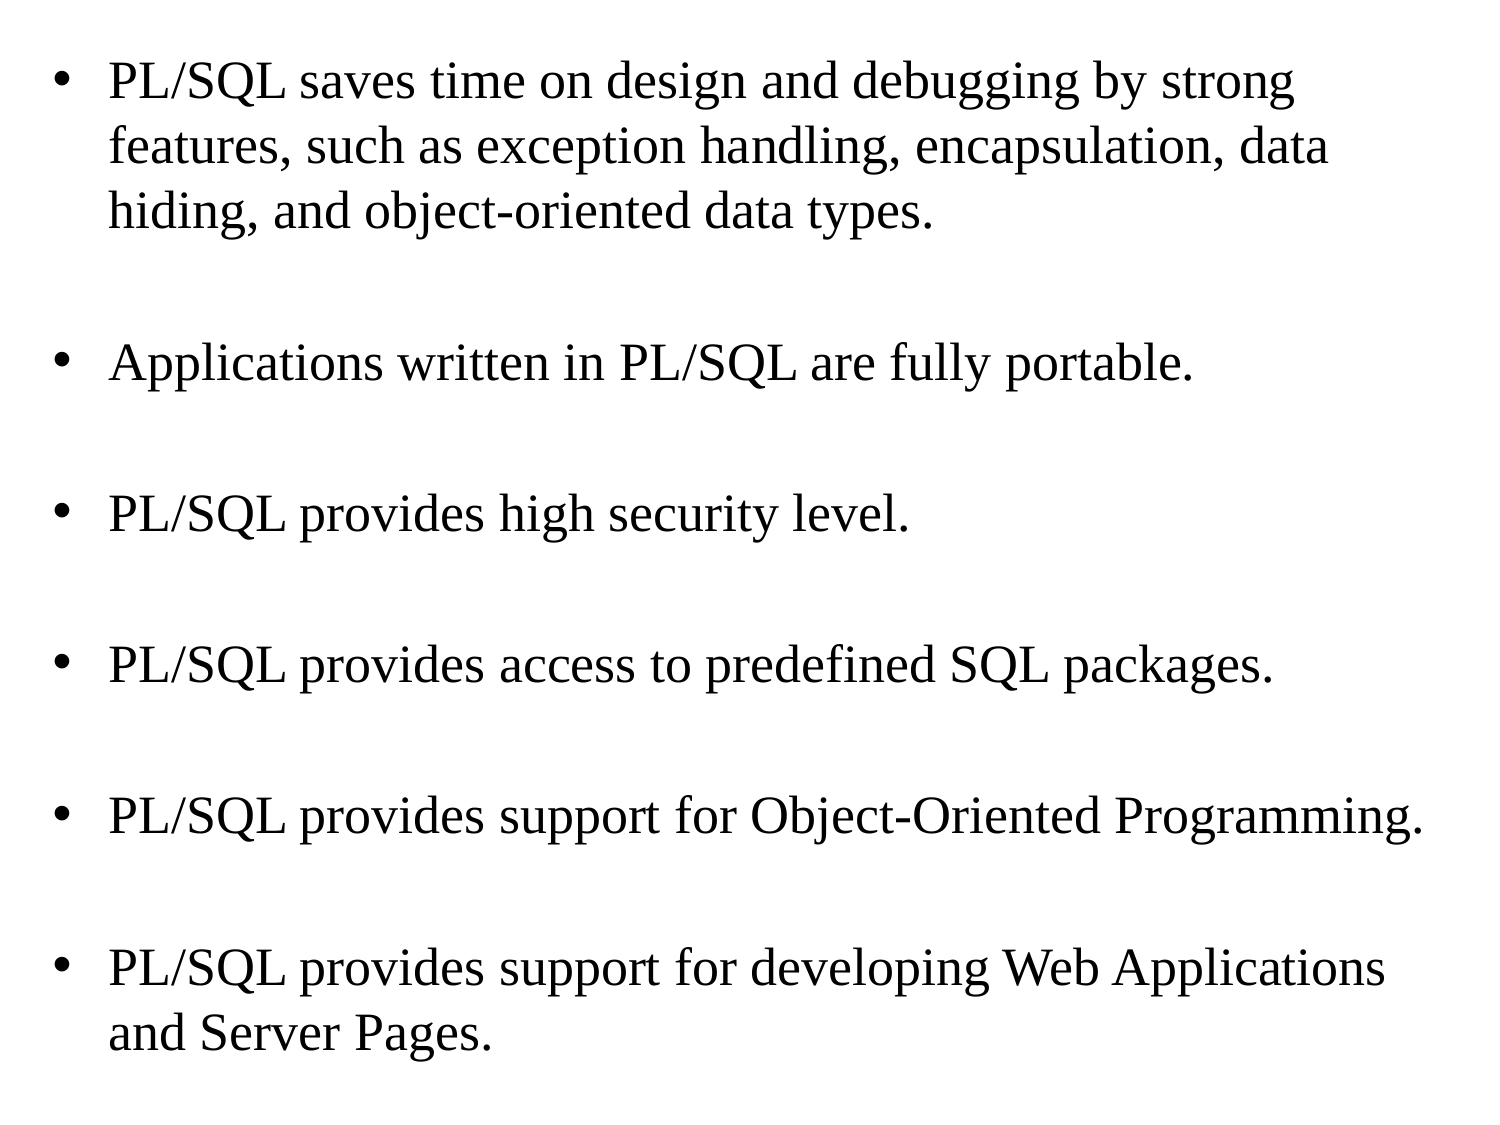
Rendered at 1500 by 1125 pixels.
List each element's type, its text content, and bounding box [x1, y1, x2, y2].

list PL/SQL saves time on design and debugging by strong features, such as exception handling, encapsulation, data hiding, and object-oriented data types. Applications written in PL/SQL are fully portable. PL/SQL provides high security level. PL/SQL provides access to predefined SQL packages. PL/SQL provides support for Object-Oriented Programming. PL/SQL provides support for developing Web Applications and Server Pages. [37, 37, 1463, 1100]
